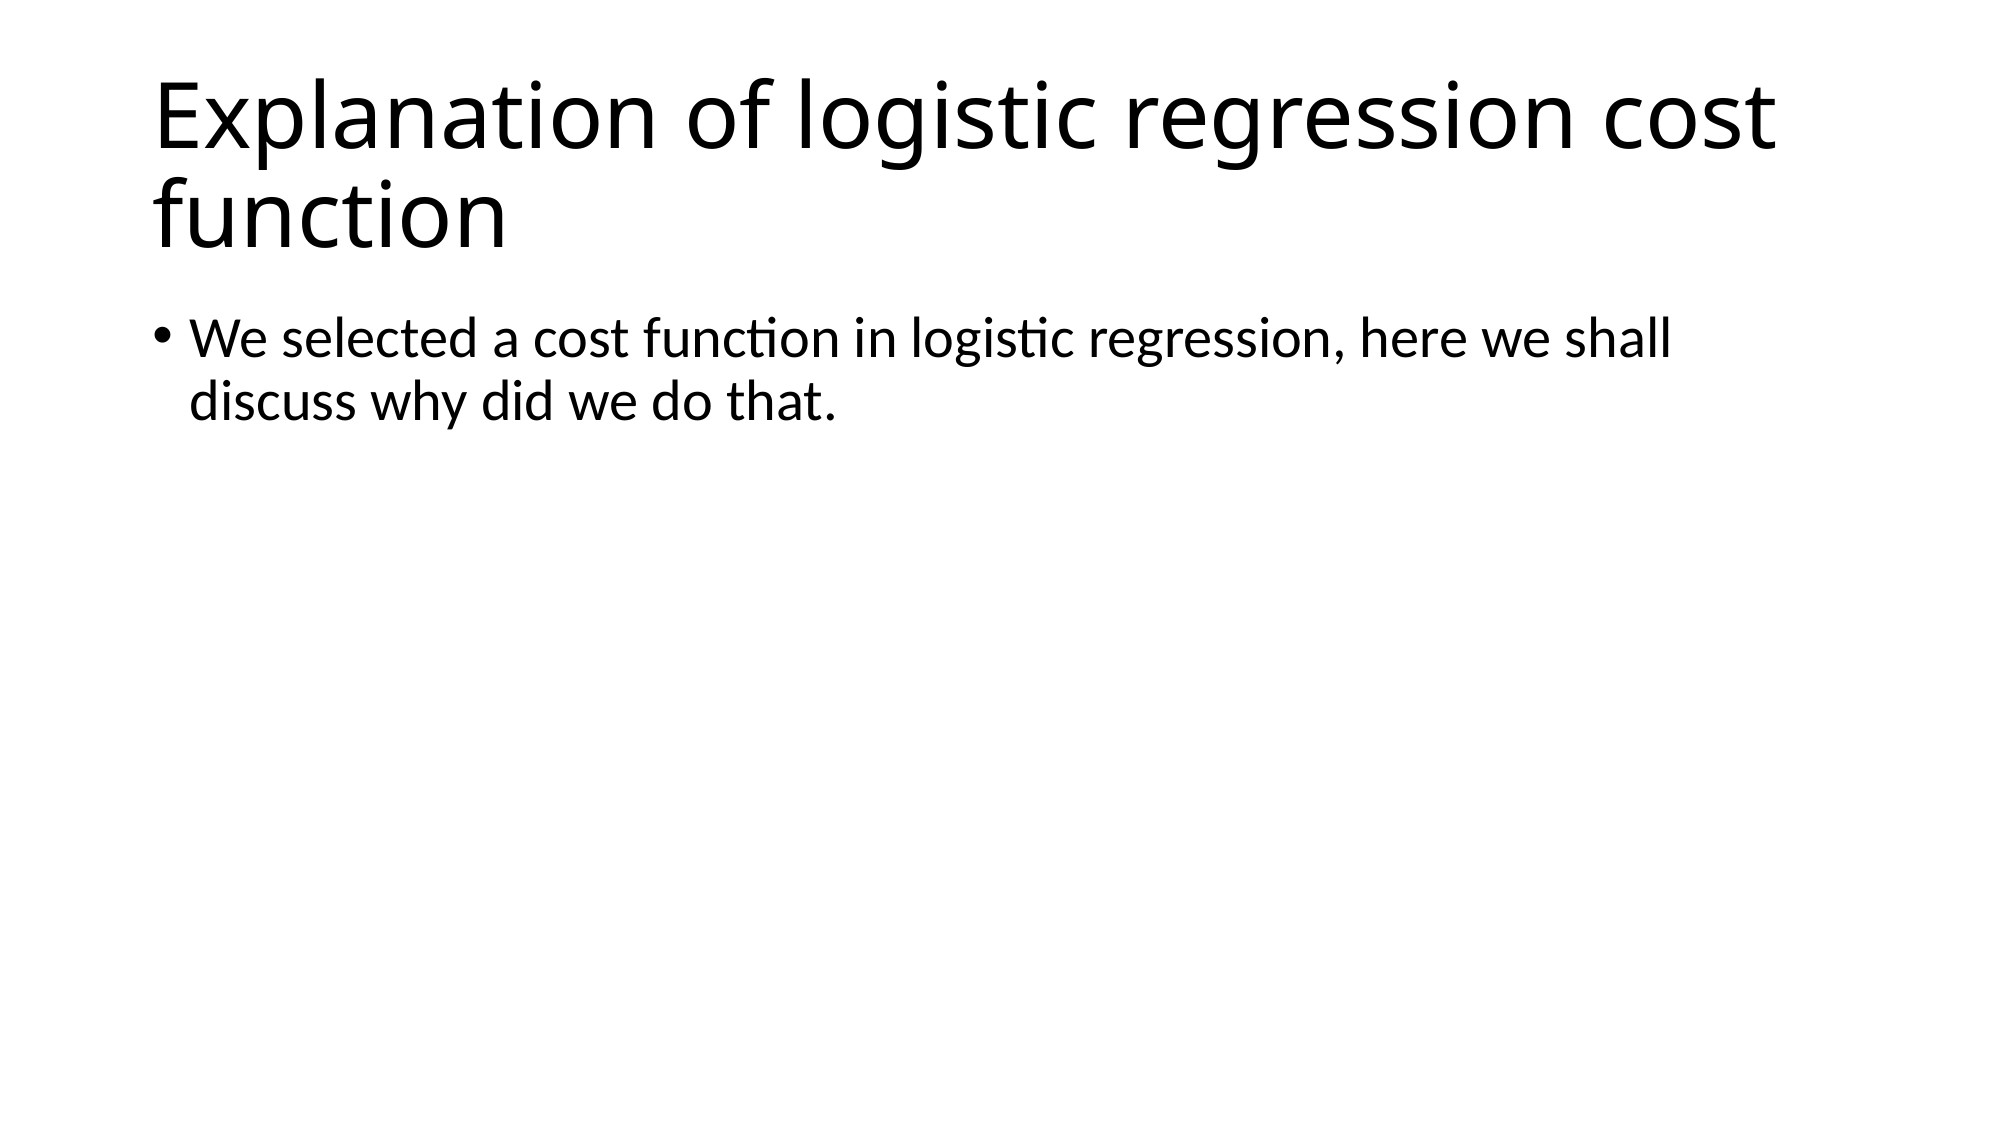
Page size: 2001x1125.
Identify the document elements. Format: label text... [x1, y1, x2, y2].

list We selected a cost function in logistic regression, here we shall discuss why did we do that. [137, 299, 1863, 1014]
title Explanation of logistic regression cost function [137, 59, 1863, 278]
